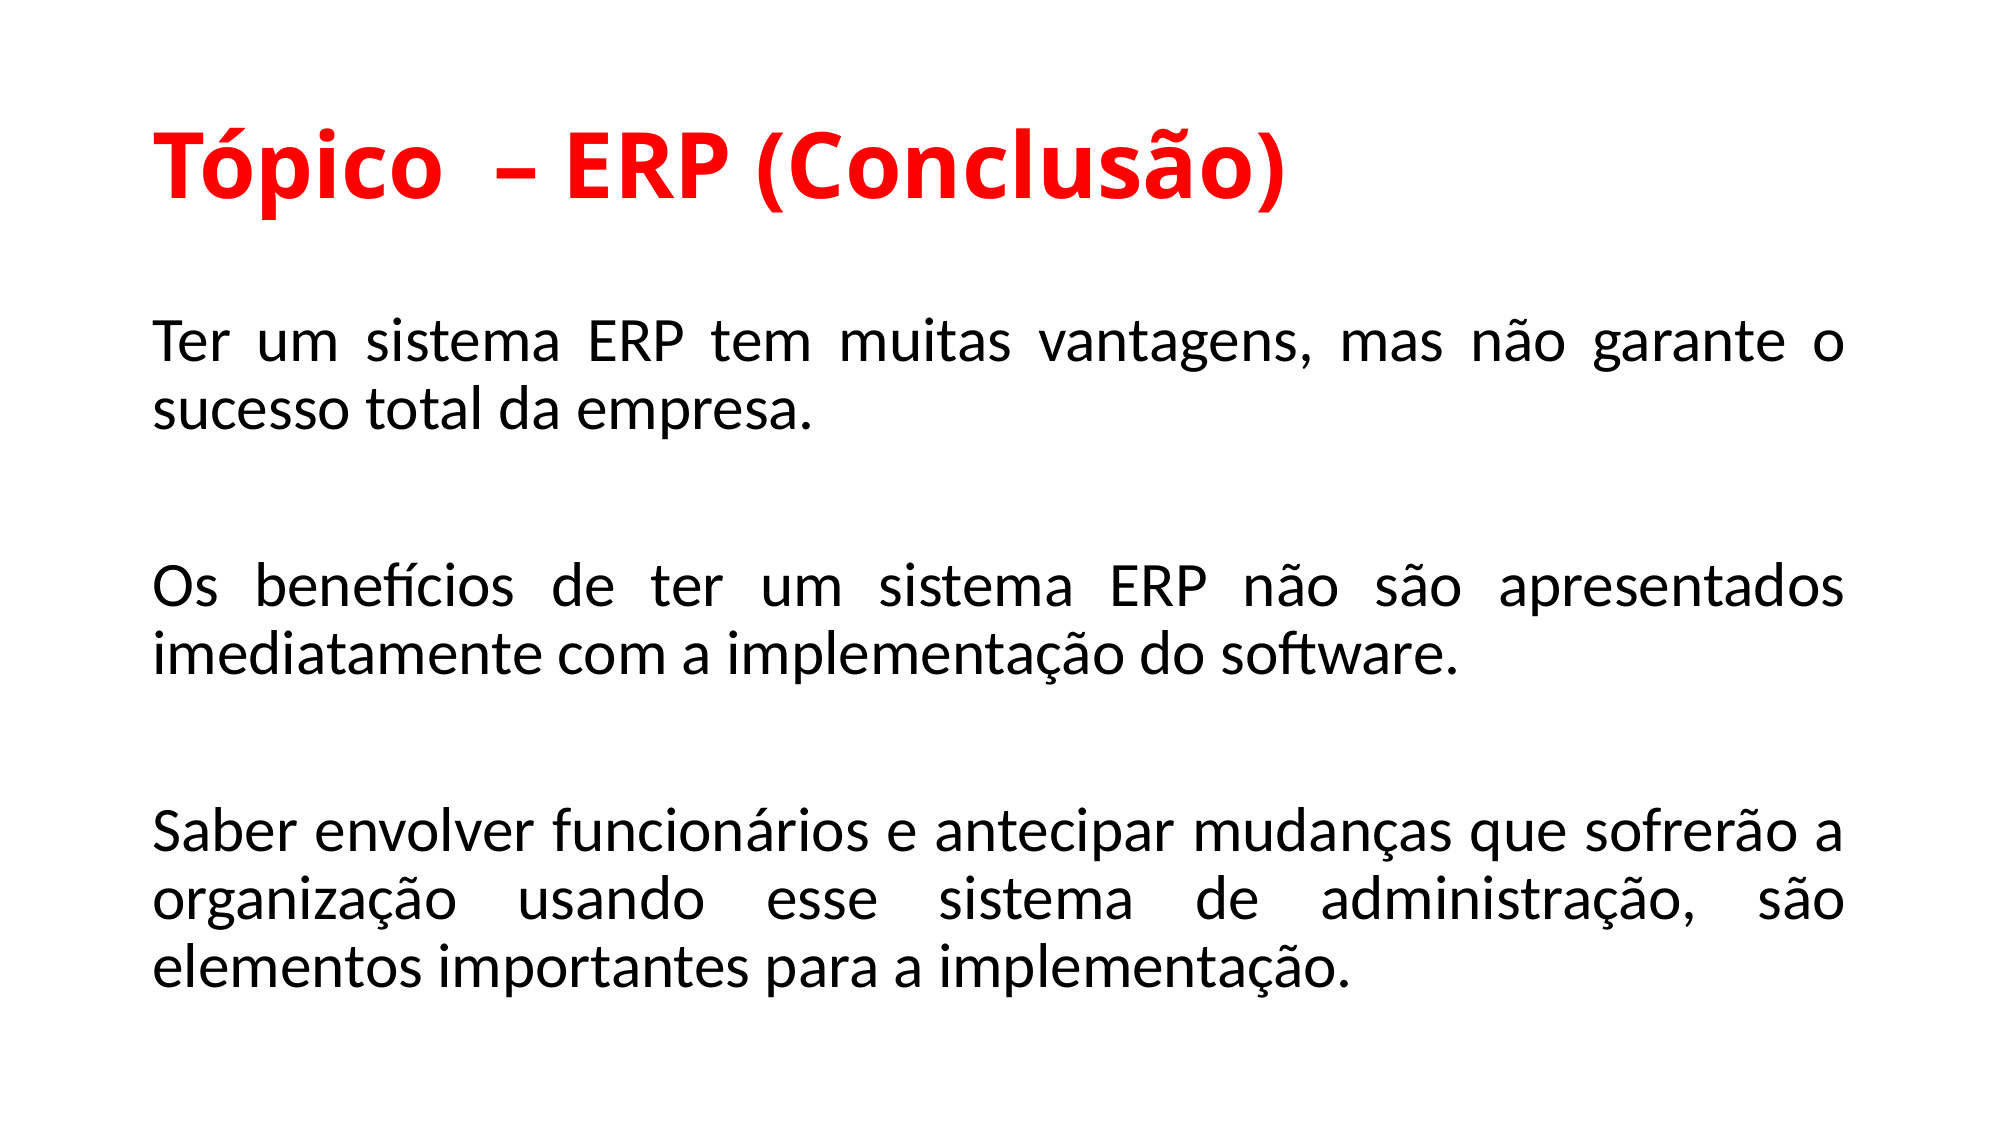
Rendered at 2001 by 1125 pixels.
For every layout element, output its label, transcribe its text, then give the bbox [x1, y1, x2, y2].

list Ter um sistema ERP tem muitas vantagens, mas não garante o sucesso total da empresa. Os benefícios de ter um sistema ERP não são apresentados imediatamente com a implementação do software. Saber envolver funcionários e antecipar mudanças que sofrerão a organização usando esse sistema de administração, são elementos importantes para a implementação. [137, 299, 1863, 1014]
title Tópico – ERP (Conclusão) [137, 59, 1863, 278]
